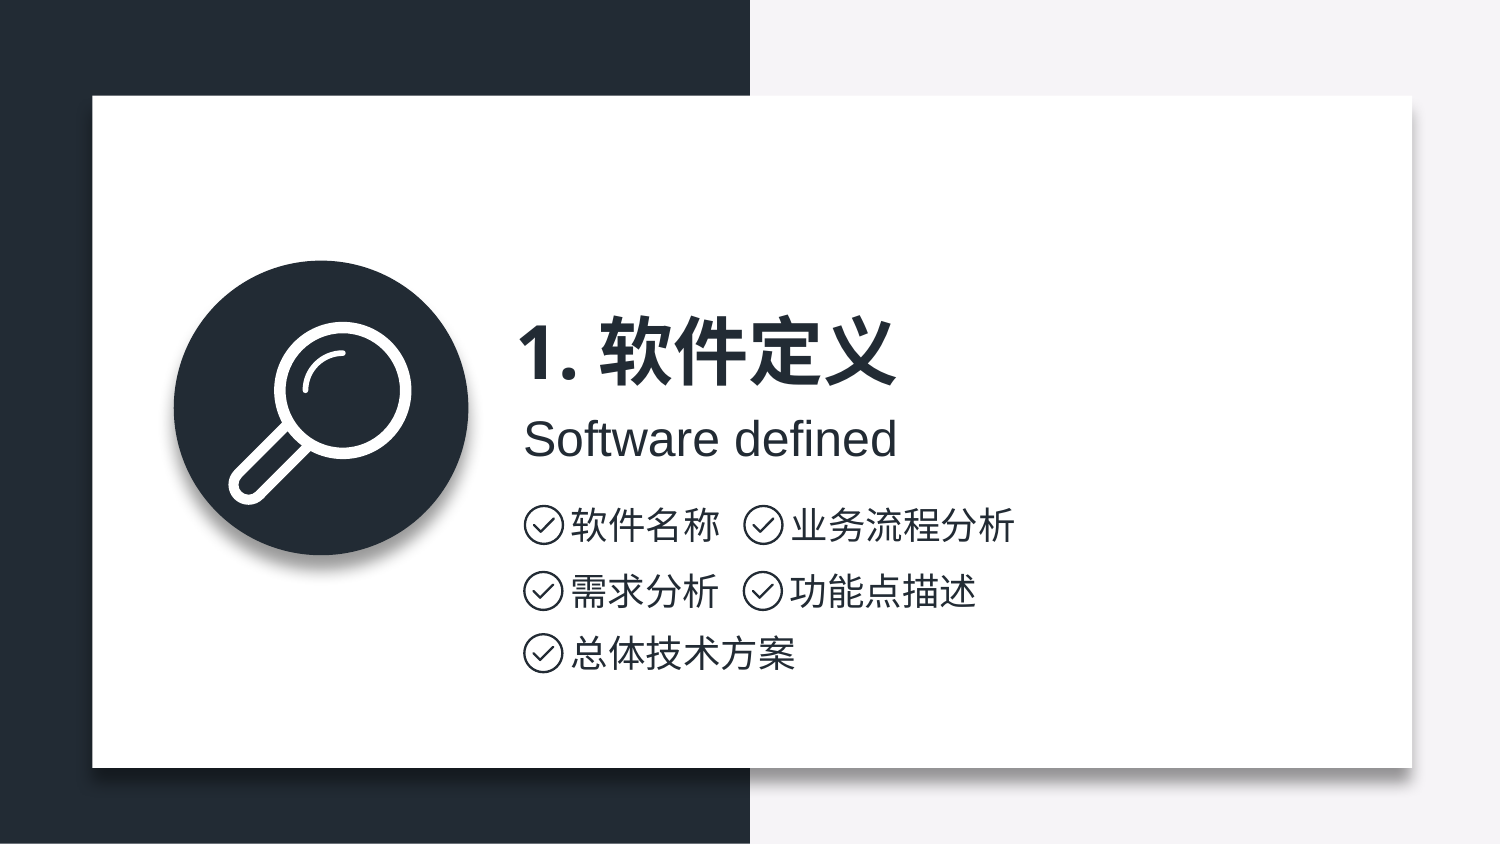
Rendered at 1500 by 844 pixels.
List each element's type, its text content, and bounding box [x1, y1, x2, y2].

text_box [228, 321, 412, 505]
text_box [172, 259, 470, 557]
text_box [523, 504, 565, 546]
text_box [742, 570, 784, 612]
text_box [523, 570, 564, 612]
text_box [523, 633, 564, 674]
text_box 1.软件定义 [500, 296, 913, 402]
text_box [743, 504, 784, 546]
text_box 总体技术方案 [555, 622, 811, 683]
text_box [91, 95, 1413, 769]
text_box Software defined [508, 398, 914, 474]
text_box 软件名称 [556, 494, 736, 555]
text_box 业务流程分析 [775, 494, 1031, 555]
text_box 需求分析 [555, 560, 736, 621]
text_box 功能点描述 [775, 560, 993, 621]
